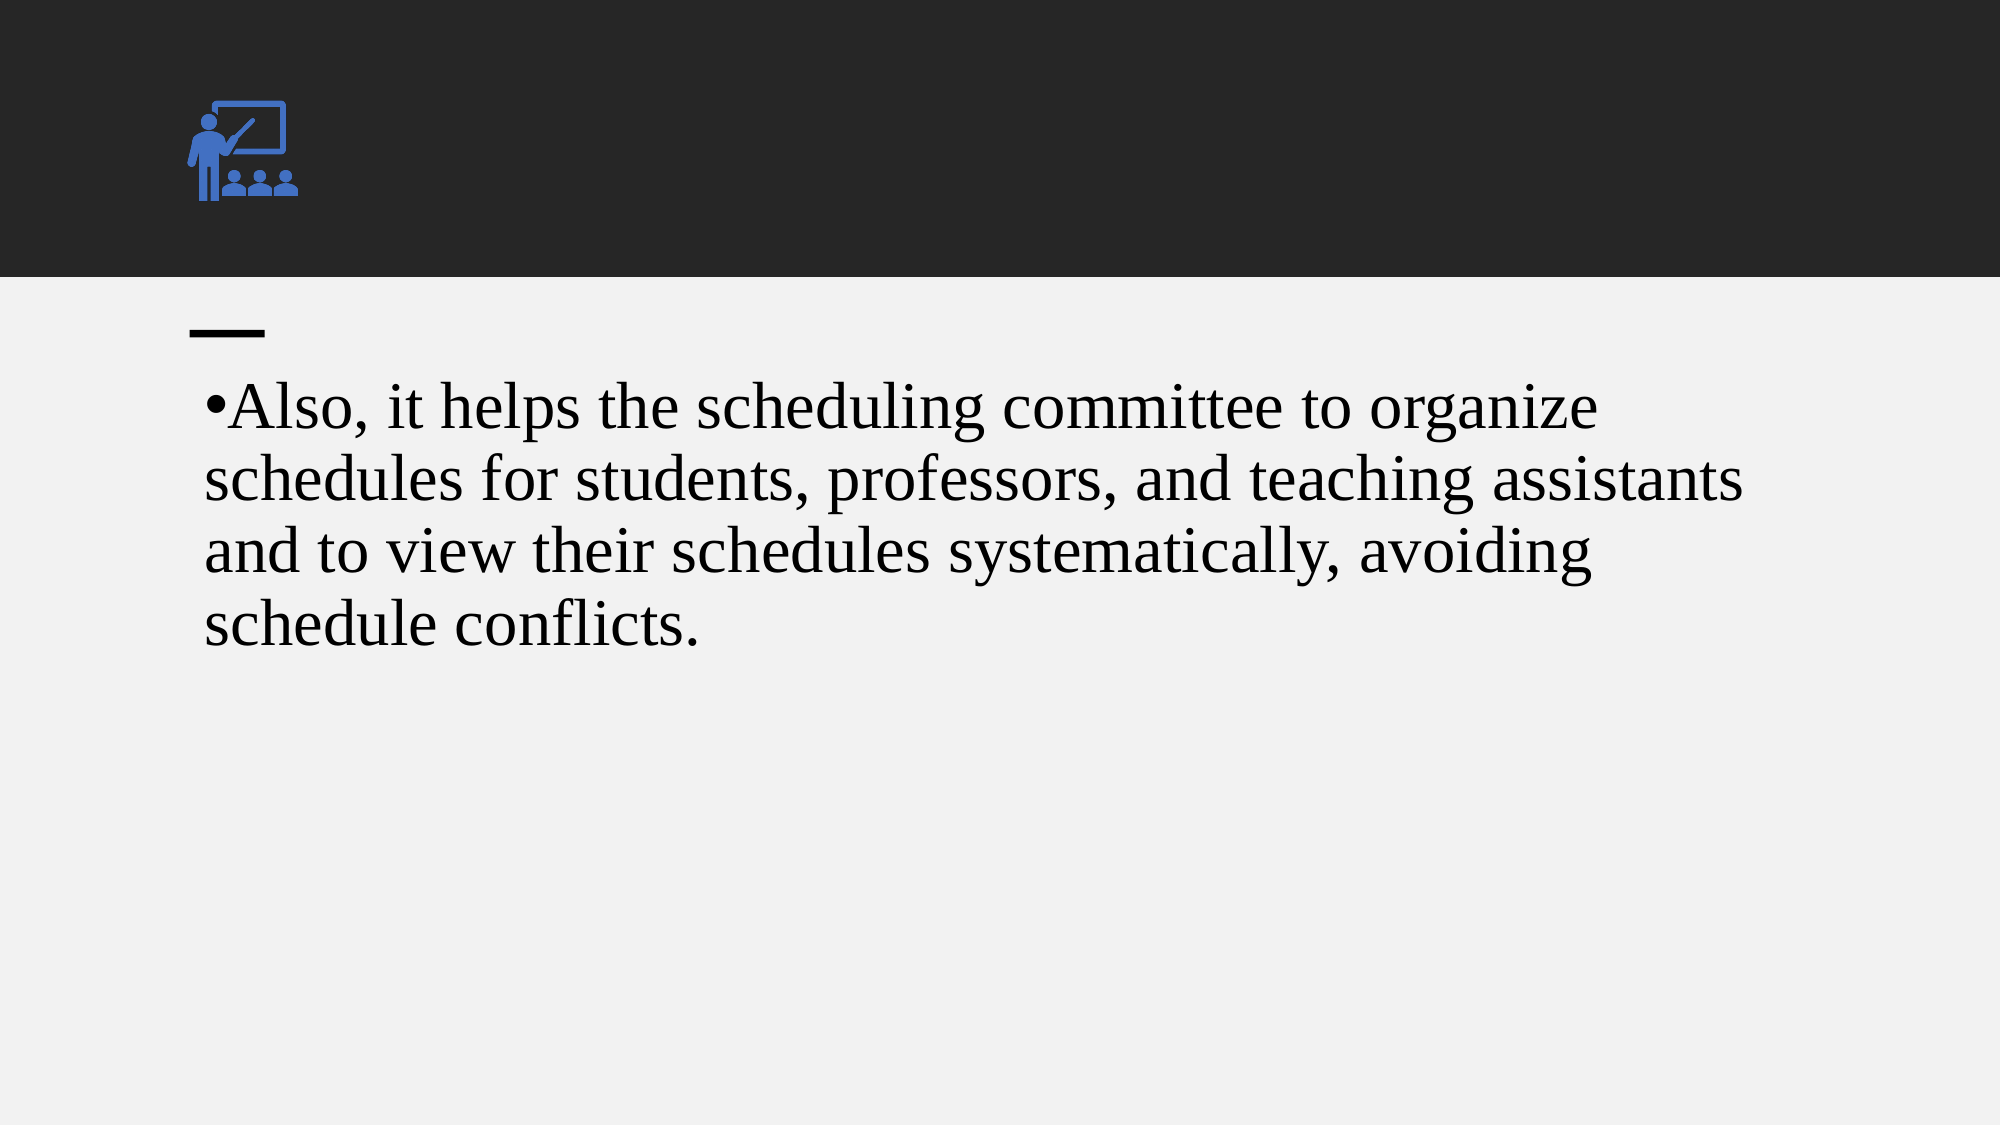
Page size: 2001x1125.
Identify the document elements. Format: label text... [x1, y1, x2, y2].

text_box [189, 329, 266, 338]
picture [181, 88, 305, 212]
text_box [0, 0, 2000, 276]
text_box [0, 276, 2000, 1125]
text_box Also, it helps the scheduling committee to organize schedules for students, professors, and teaching assistants and to view their schedules systematically, avoiding schedule conflicts. [189, 363, 1811, 1014]
